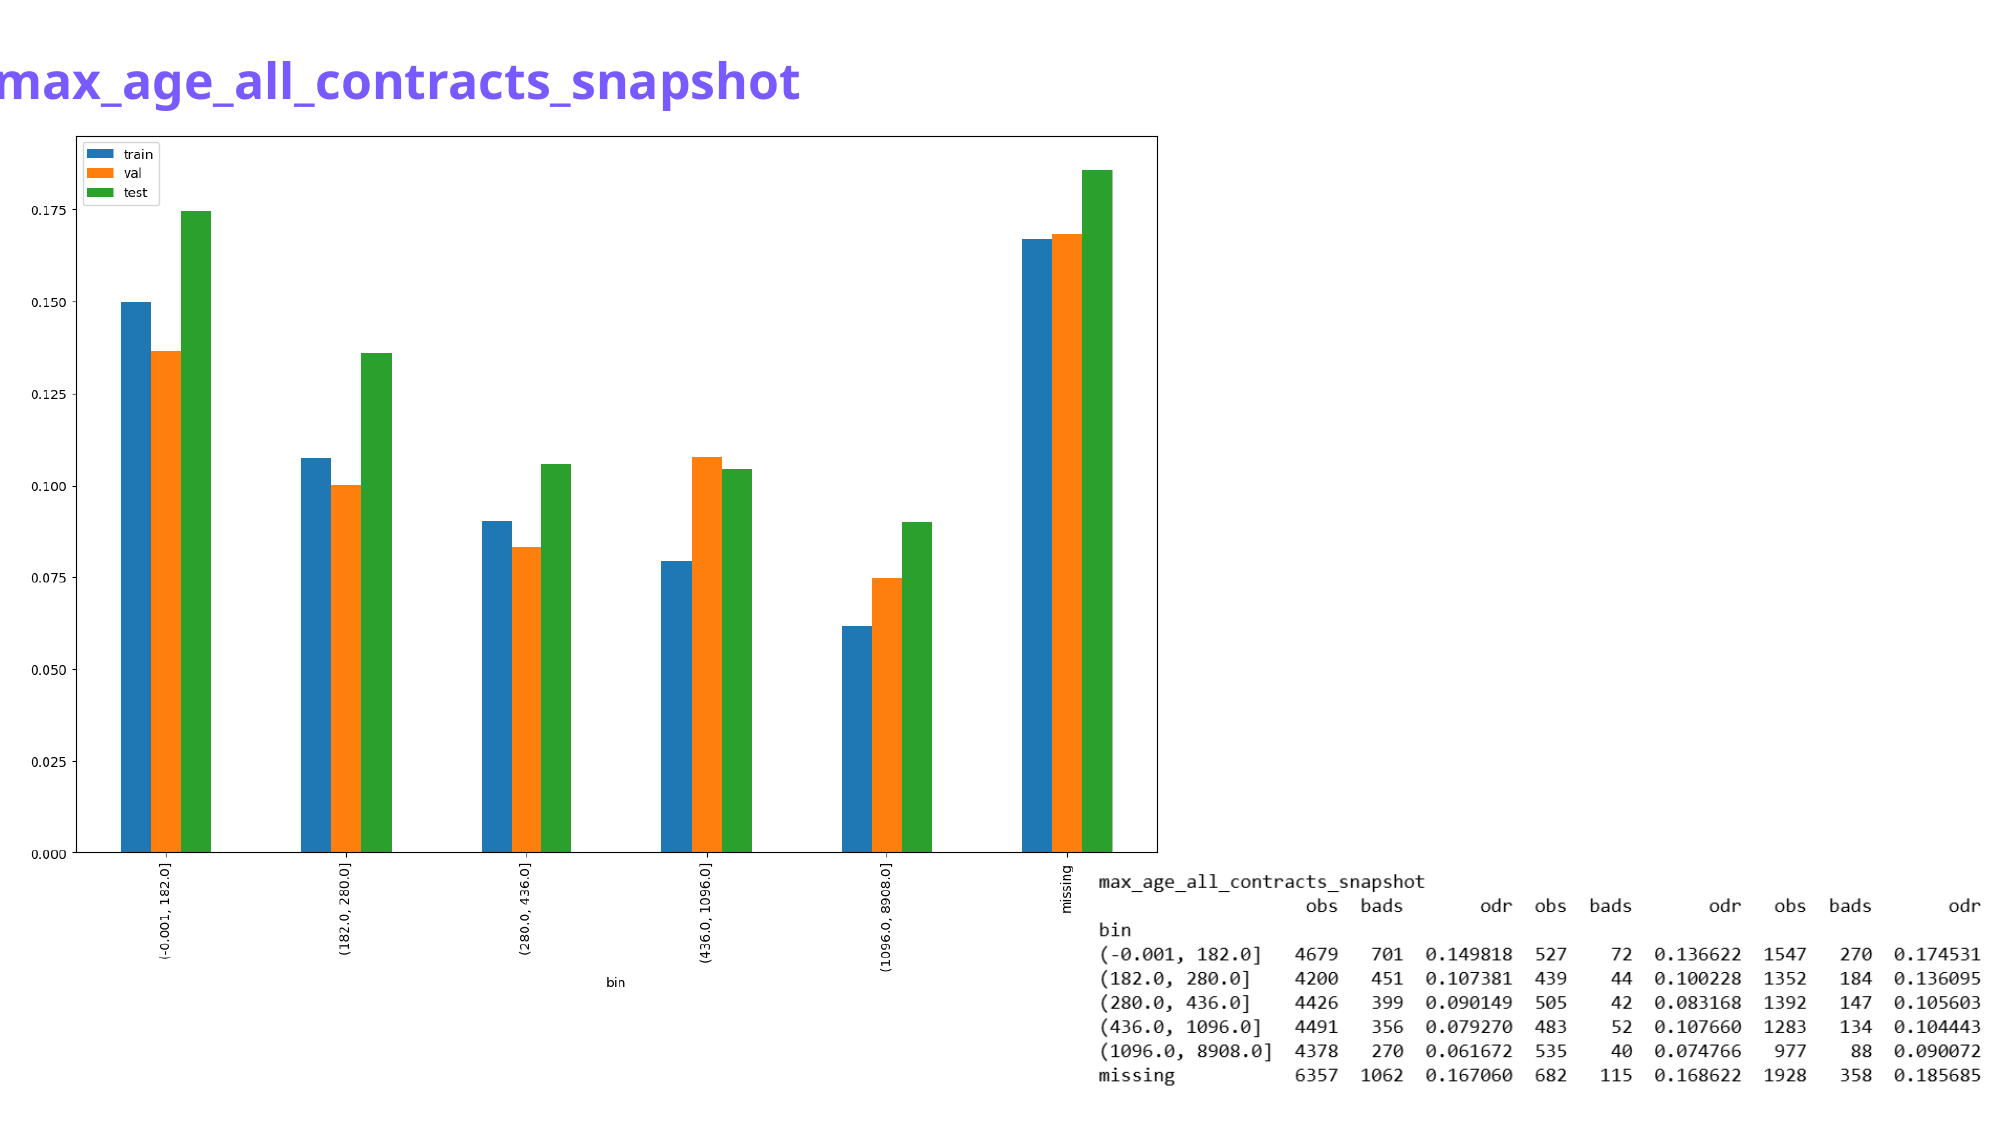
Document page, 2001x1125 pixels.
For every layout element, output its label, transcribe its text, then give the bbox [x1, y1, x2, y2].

text_box max_age_all_contracts_snapshot [0, 49, 815, 110]
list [20, 127, 1166, 998]
picture [1091, 869, 2000, 1094]
